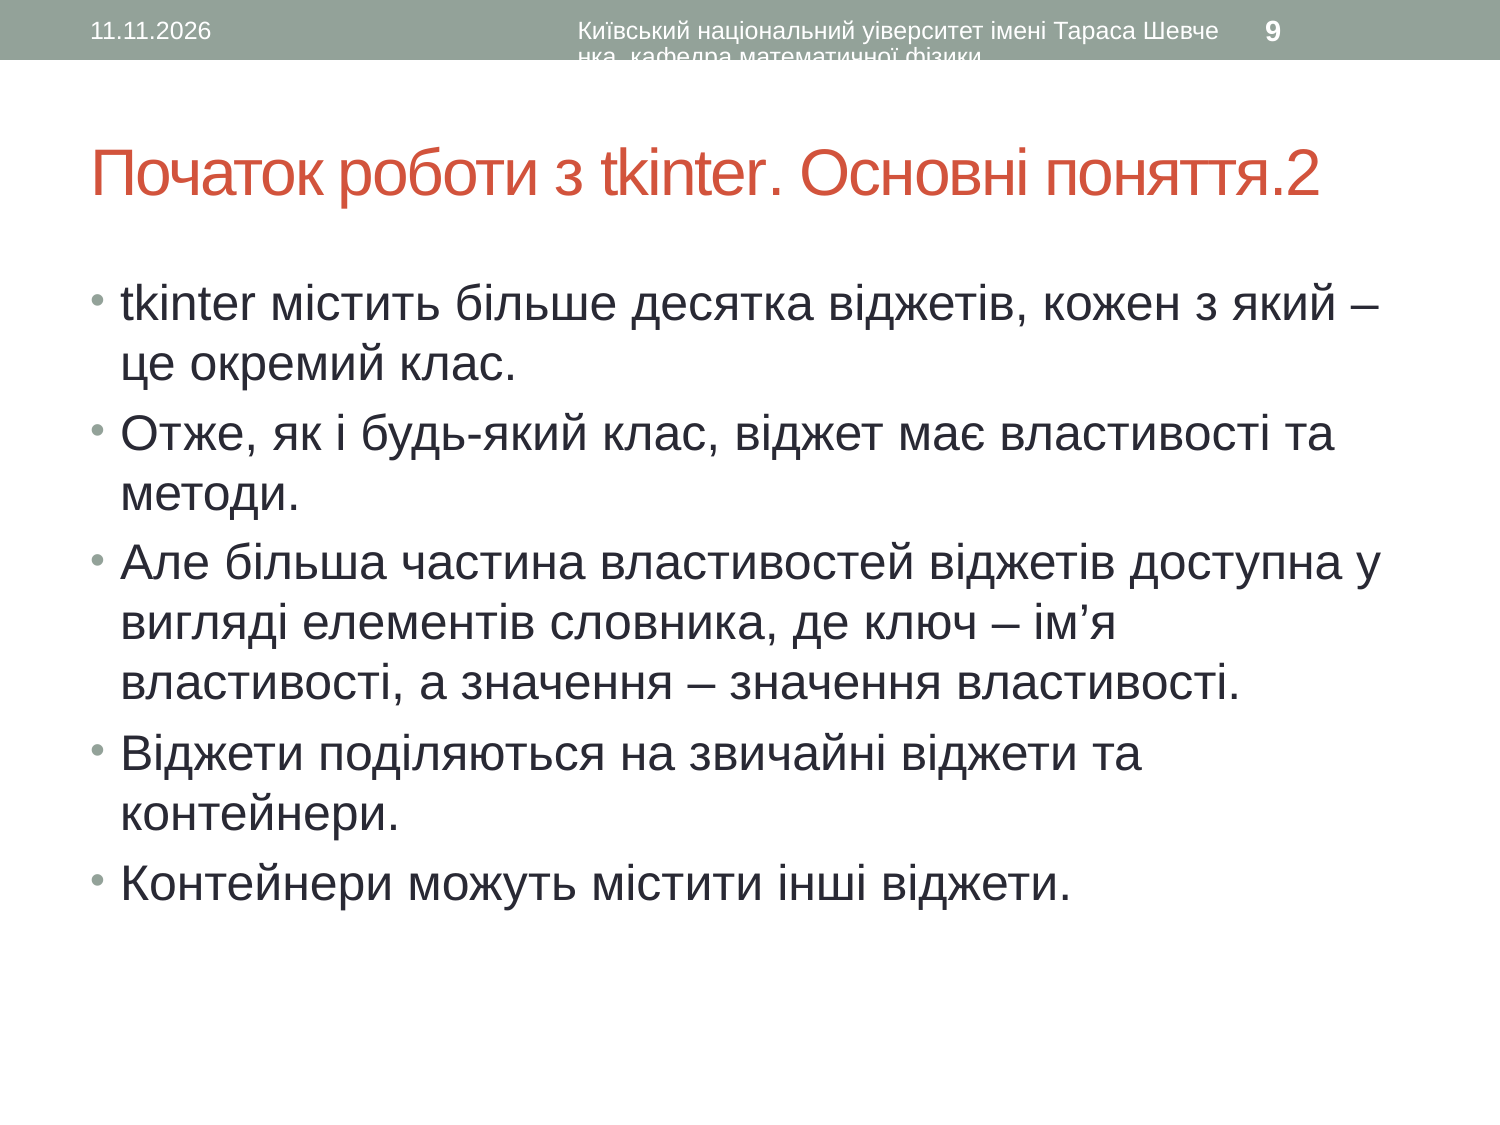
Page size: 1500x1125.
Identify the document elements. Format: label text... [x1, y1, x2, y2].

footer Київський національний уіверситет імені Тараса Шевченка, кафедра математичної фізики [562, 3, 1238, 57]
slide_number 9 [1250, 3, 1425, 57]
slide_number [75, 3, 550, 57]
title Початок роботи з tkinter. Основні поняття.2 [75, 87, 1425, 250]
list tkinter містить більше десятка віджетів, кожен з який – це окремий клас. Отже, як і будь-який клас, віджет має властивості та методи. Але більша частина властивостей віджетів доступна у вигляді елементів словника, де ключ – ім’я властивості, а значення – значення властивості. Віджети поділяються на звичайні віджети та контейнери. Контейнери можуть містити інші віджети. [75, 262, 1425, 1063]
